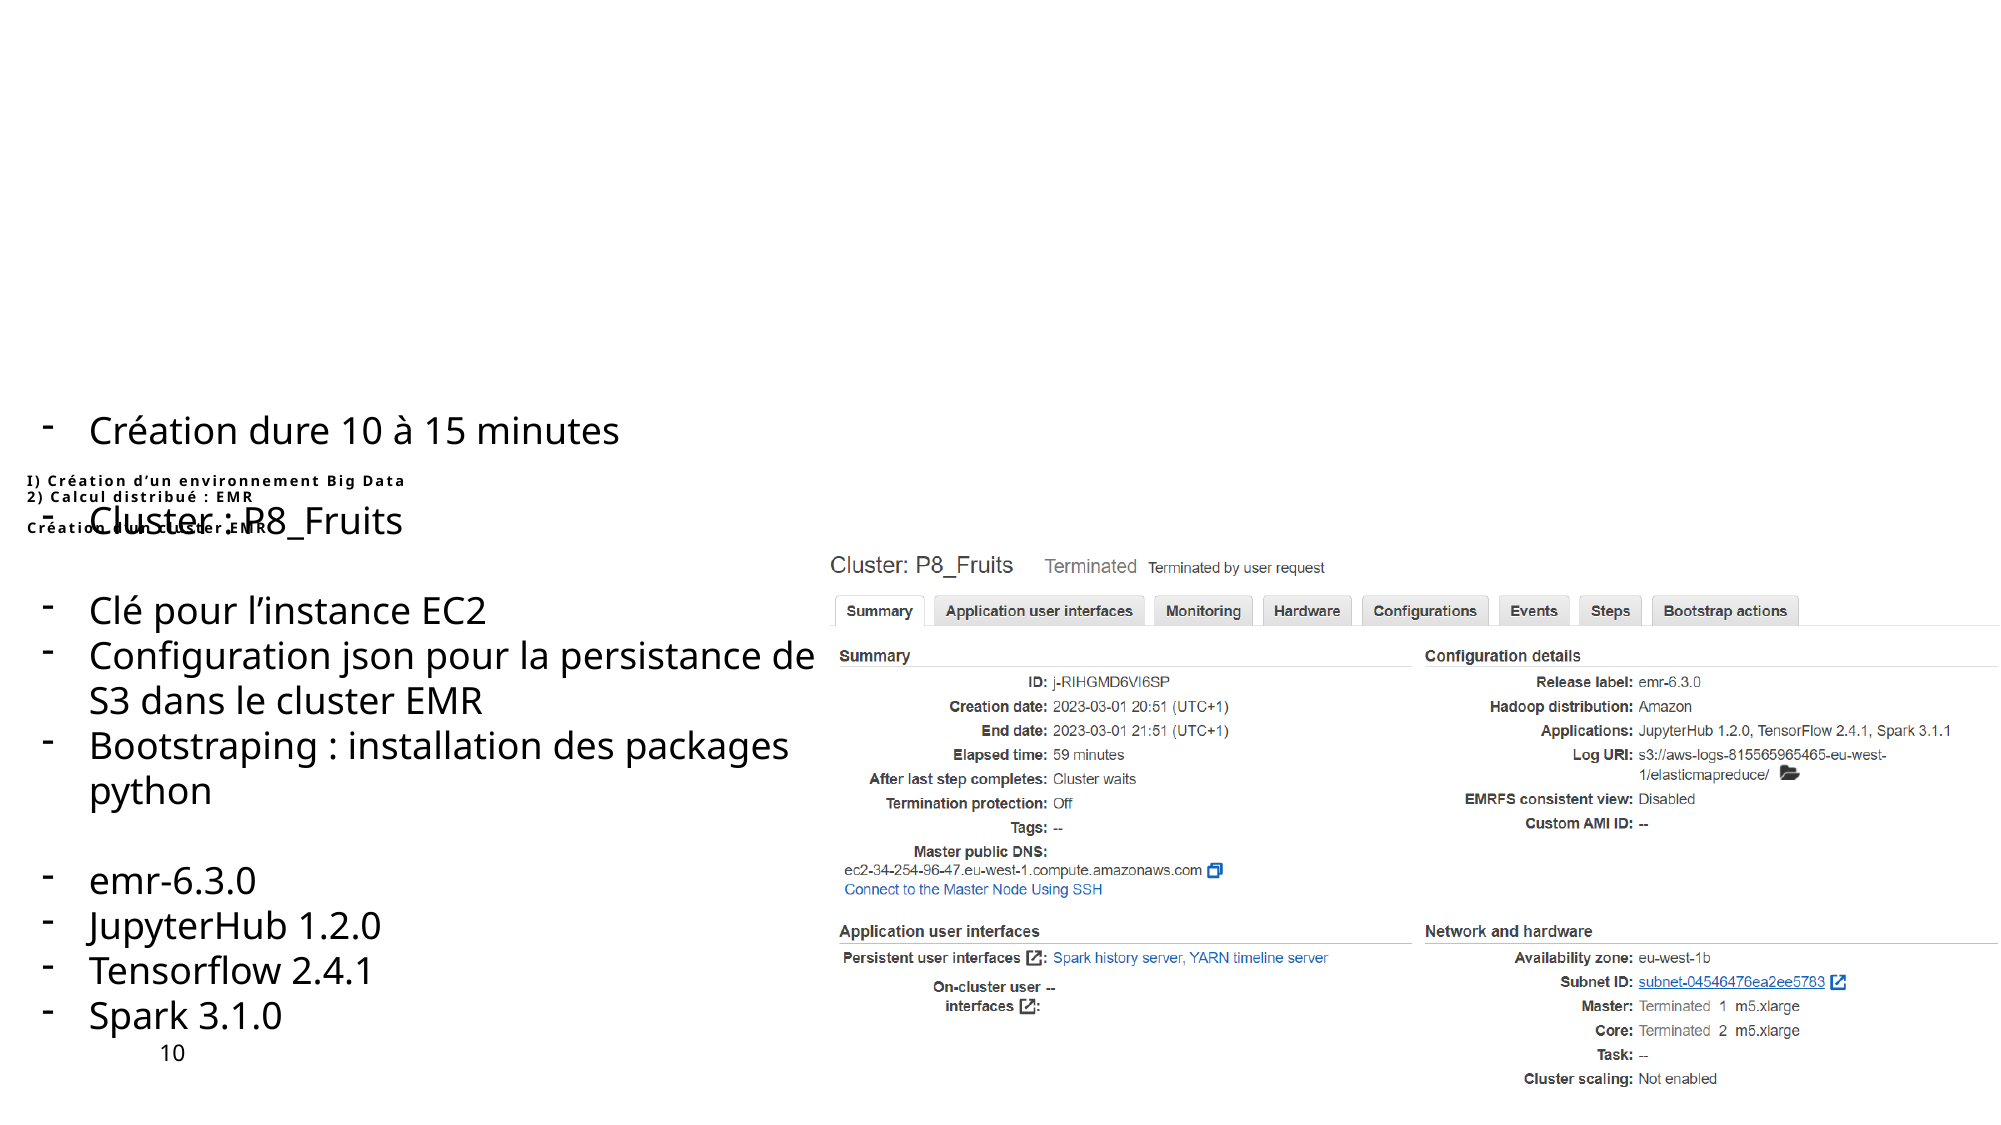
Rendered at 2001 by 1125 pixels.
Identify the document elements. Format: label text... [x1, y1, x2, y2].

picture [819, 550, 2000, 1092]
text_box Création dure 10 à 15 minutes Cluster : P8_Fruits Clé pour l’instance EC2 Configuration json pour la persistance de S3 dans le cluster EMR Bootstraping : installation des packages python emr-6.3.0 JupyterHub 1.2.0 Tensorflow 2.4.1 Spark 3.1.0 [27, 399, 865, 1125]
text_box [133, 317, 1768, 550]
